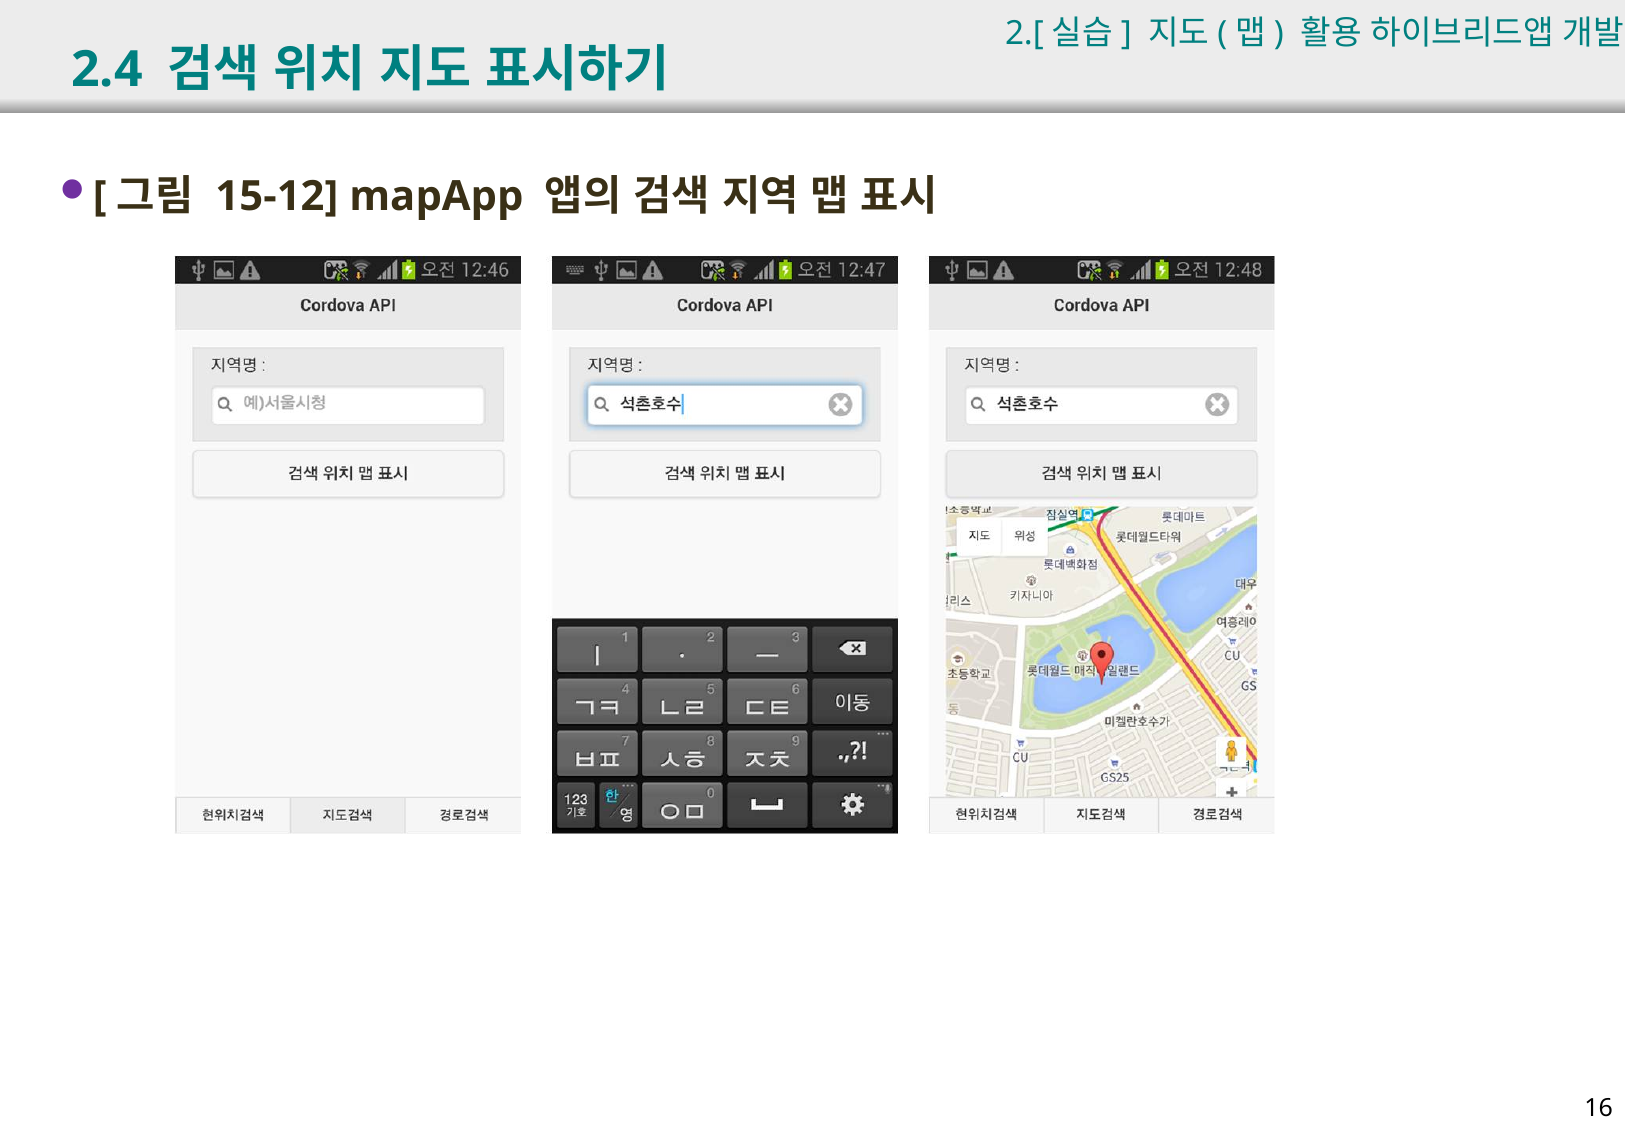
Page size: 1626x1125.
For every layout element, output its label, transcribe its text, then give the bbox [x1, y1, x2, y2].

picture [174, 255, 1275, 834]
text_box 2.[실습] 지도(맵) 활용 하이브리드앱 개발 p.599 [990, 0, 1625, 60]
title 2.4 검색 위치 지도 표시하기 [56, 18, 1545, 115]
list [그림 15-12] mapApp 앱의 검색 지역 맵 표시 [44, 160, 1593, 1095]
